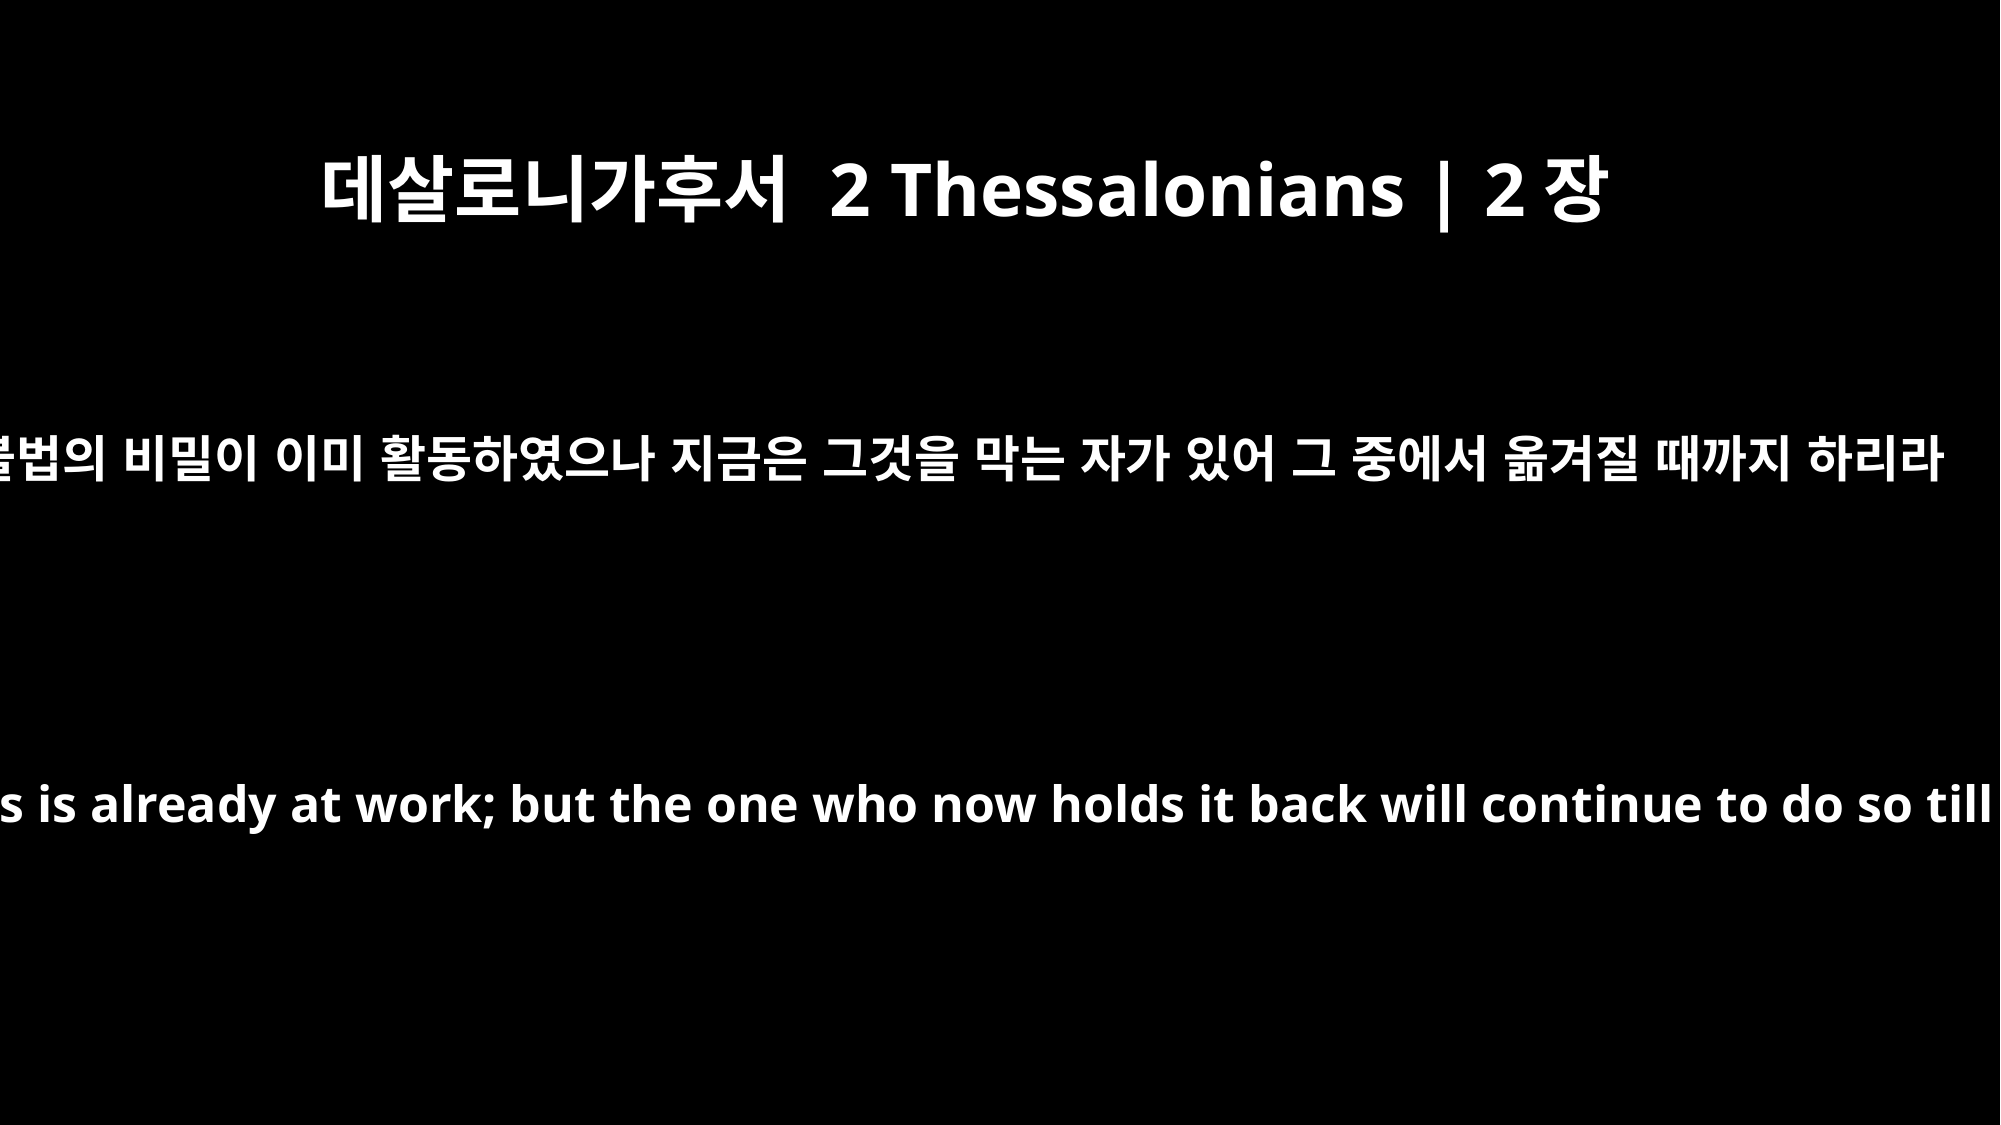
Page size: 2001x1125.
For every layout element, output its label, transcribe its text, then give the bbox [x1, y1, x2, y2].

text_box 7 불법의 비밀이 이미 활동하였으나 지금은 그것을 막는 자가 있어 그 중에서 옮겨질 때까지 하리라 [0, 359, 1962, 495]
text_box 데살로니가후서 2 Thessalonians | 2장 [305, 136, 1626, 239]
text_box For the secret power of lawlessness is already at work; but the one who now holds it back will continue to do so till he is taken out of the way. [0, 764, 2000, 840]
